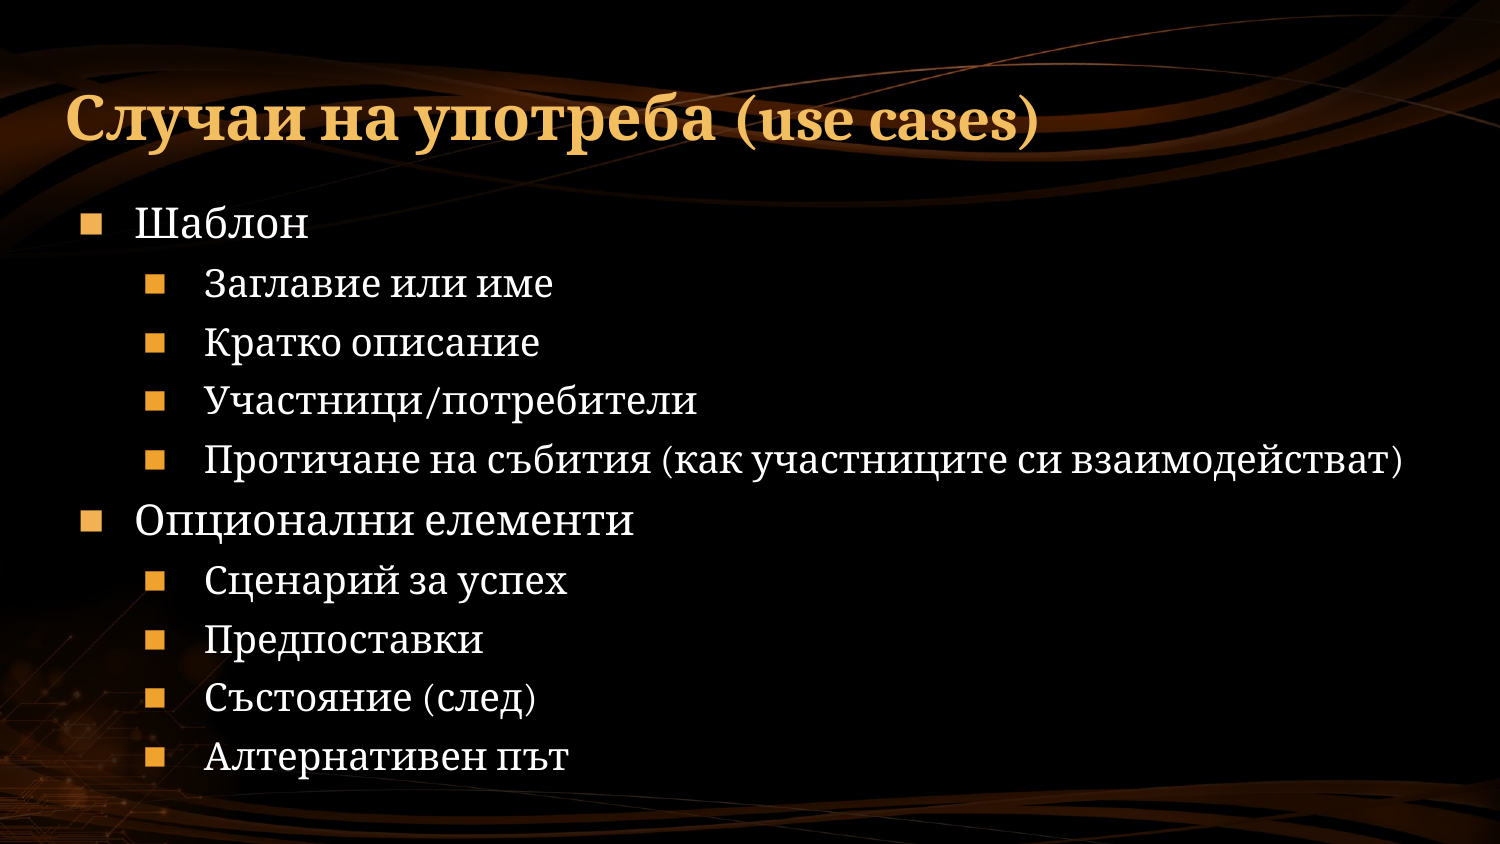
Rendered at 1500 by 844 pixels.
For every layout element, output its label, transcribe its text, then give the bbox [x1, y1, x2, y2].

list Шаблон Заглавие или име Кратко описание Участници/потребители Протичане на събития (как участниците си взаимодействат) Опционални елементи Сценарий за успех Предпоставки Състояние (след) Алтернативен път [51, 189, 1449, 821]
title Случаи на употреба (use cases) [51, 72, 1449, 167]
picture [0, 0, 1500, 844]
